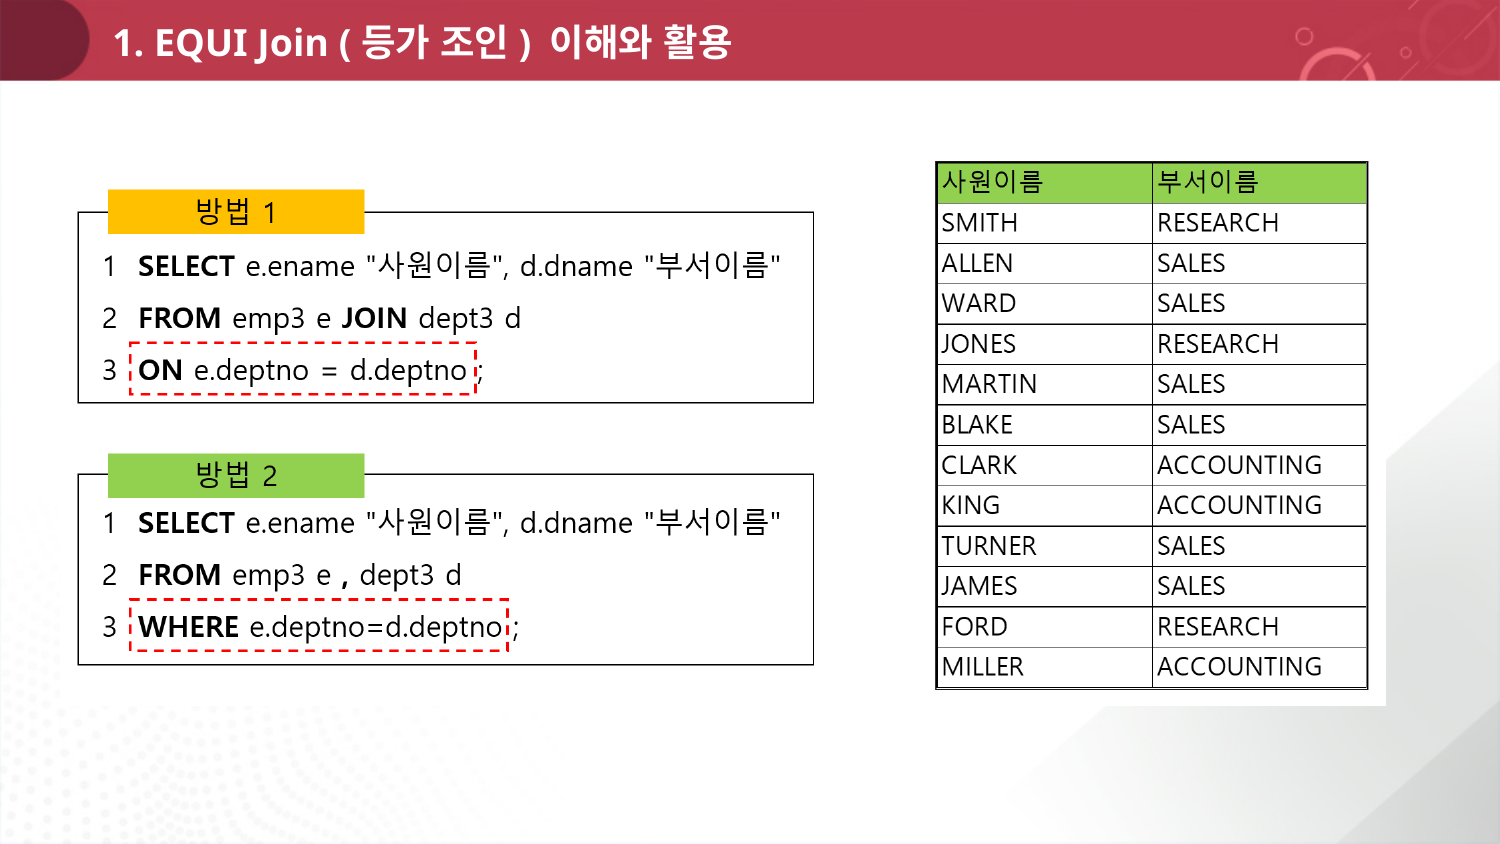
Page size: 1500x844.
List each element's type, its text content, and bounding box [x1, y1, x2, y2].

picture [0, 0, 1500, 844]
text_box 1. EQUI Join (등가 조인) 이해와 활용 [97, 12, 1031, 72]
